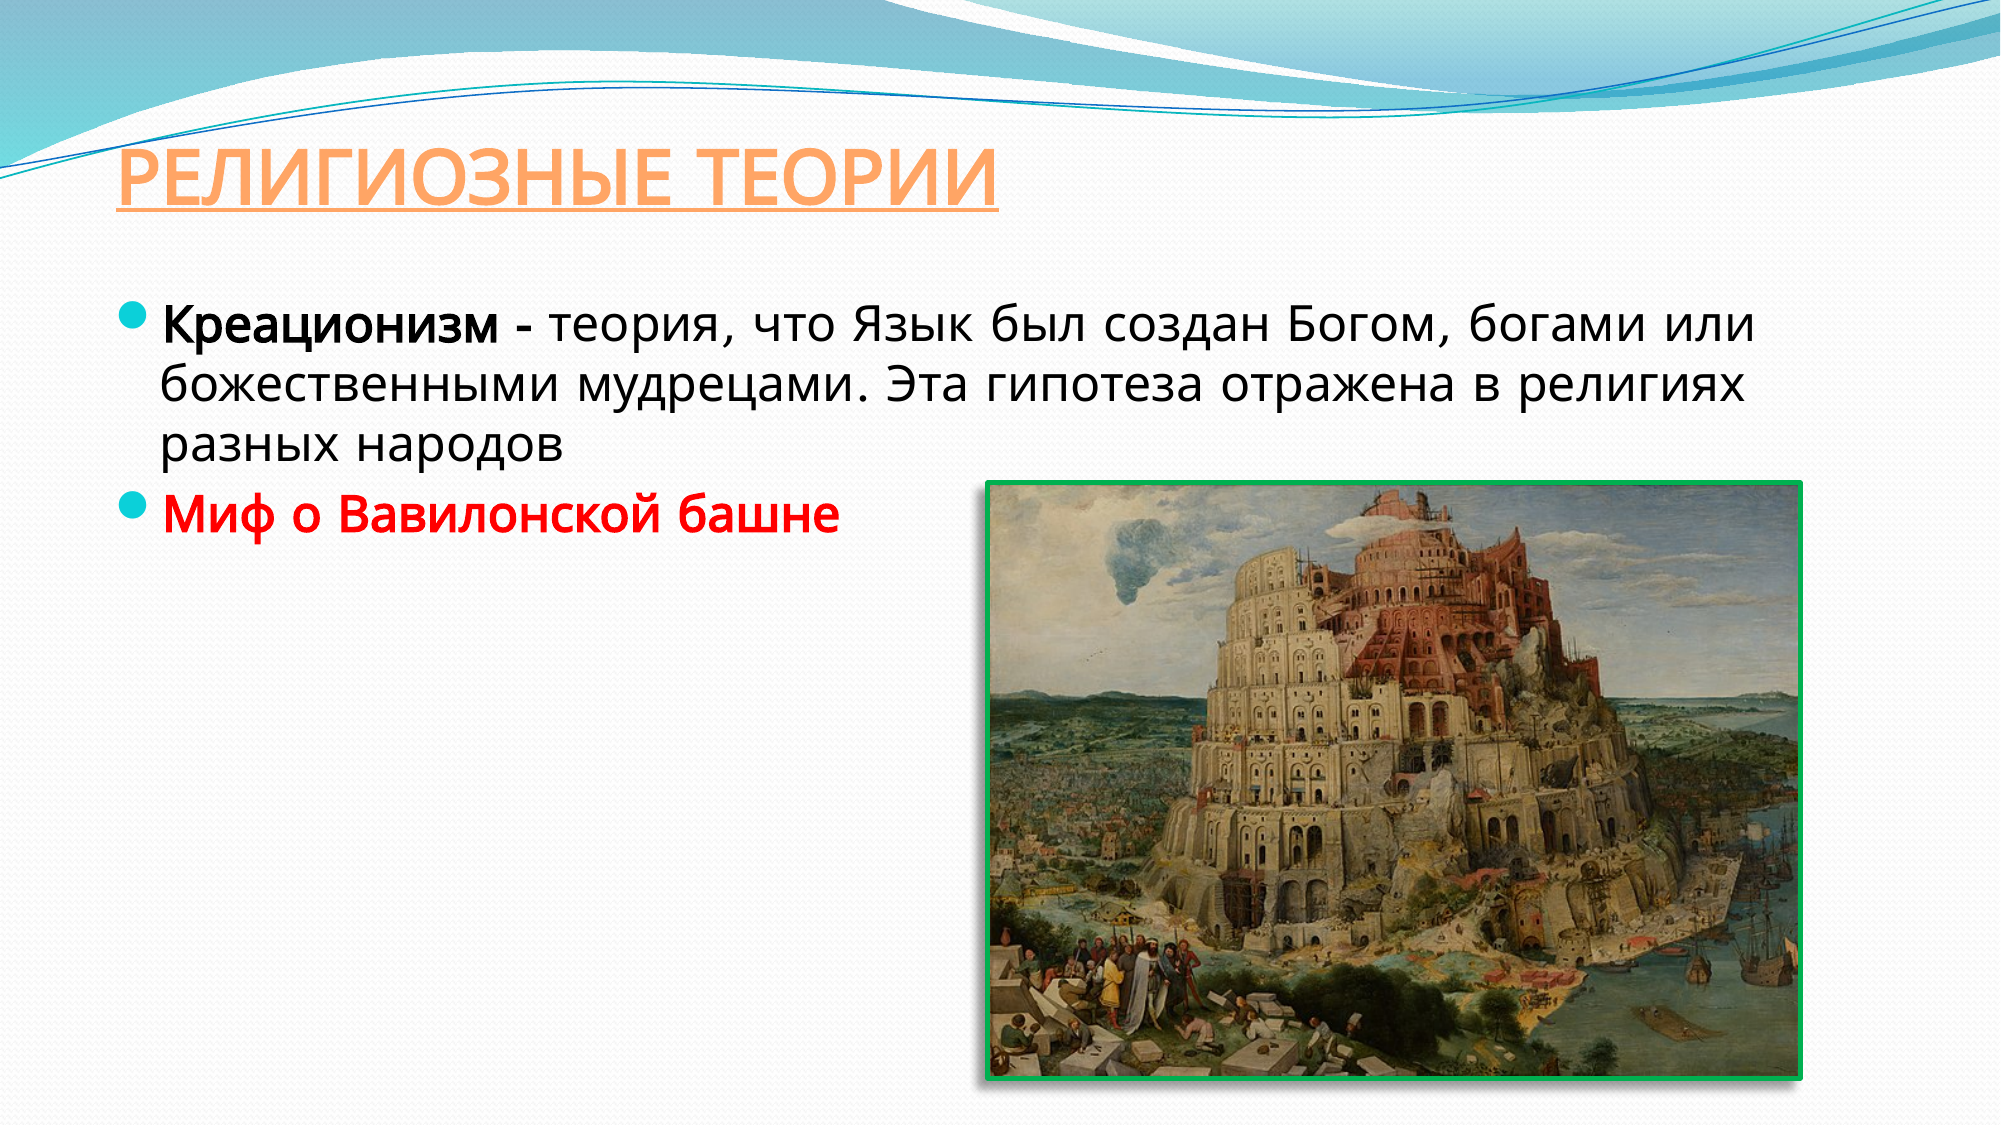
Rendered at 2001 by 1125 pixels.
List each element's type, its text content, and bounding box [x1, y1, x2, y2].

title РЕЛИГИОЗНЫЕ ТЕОРИИ [115, 99, 1821, 241]
list Креационизм - теория, что Язык был создан Богом, богами или божественными мудрецами. Эта гипотеза отражена в религиях разных народов Миф о Вавилонской башне [99, 284, 1900, 1005]
picture [989, 484, 1799, 1077]
